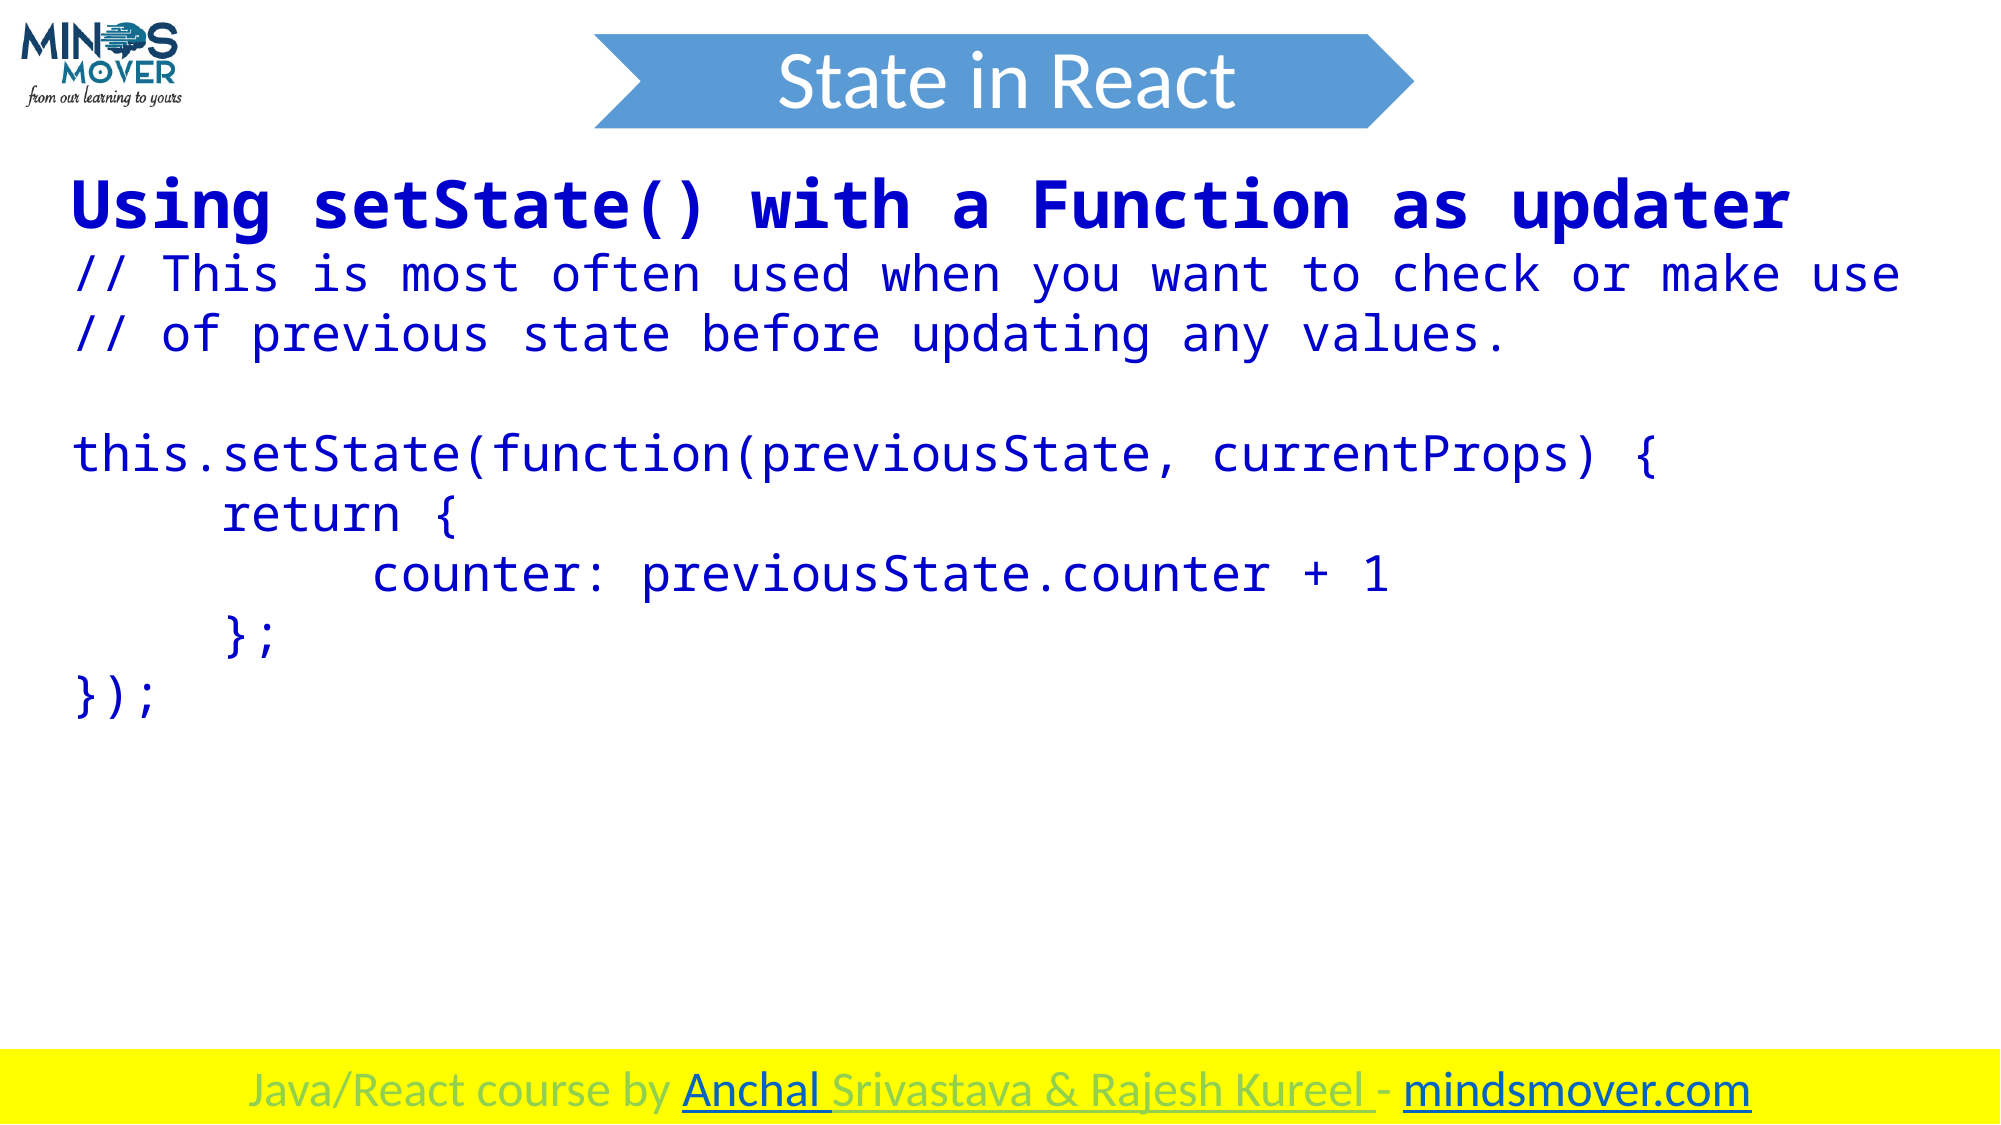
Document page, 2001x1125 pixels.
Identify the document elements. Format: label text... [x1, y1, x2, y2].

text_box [591, 33, 1417, 130]
text_box Java/React course by Anchal Srivastava & Rajesh Kureel - mindsmover.com [0, 1049, 2000, 1124]
picture [16, 12, 188, 114]
text_box Using setState() with a Function as updater // This is most often used when you want to check or make use // of previous state before updating any values. this.setState(function(previousState, currentProps) { return { counter: previousState.counter + 1 }; }); [56, 154, 1981, 789]
